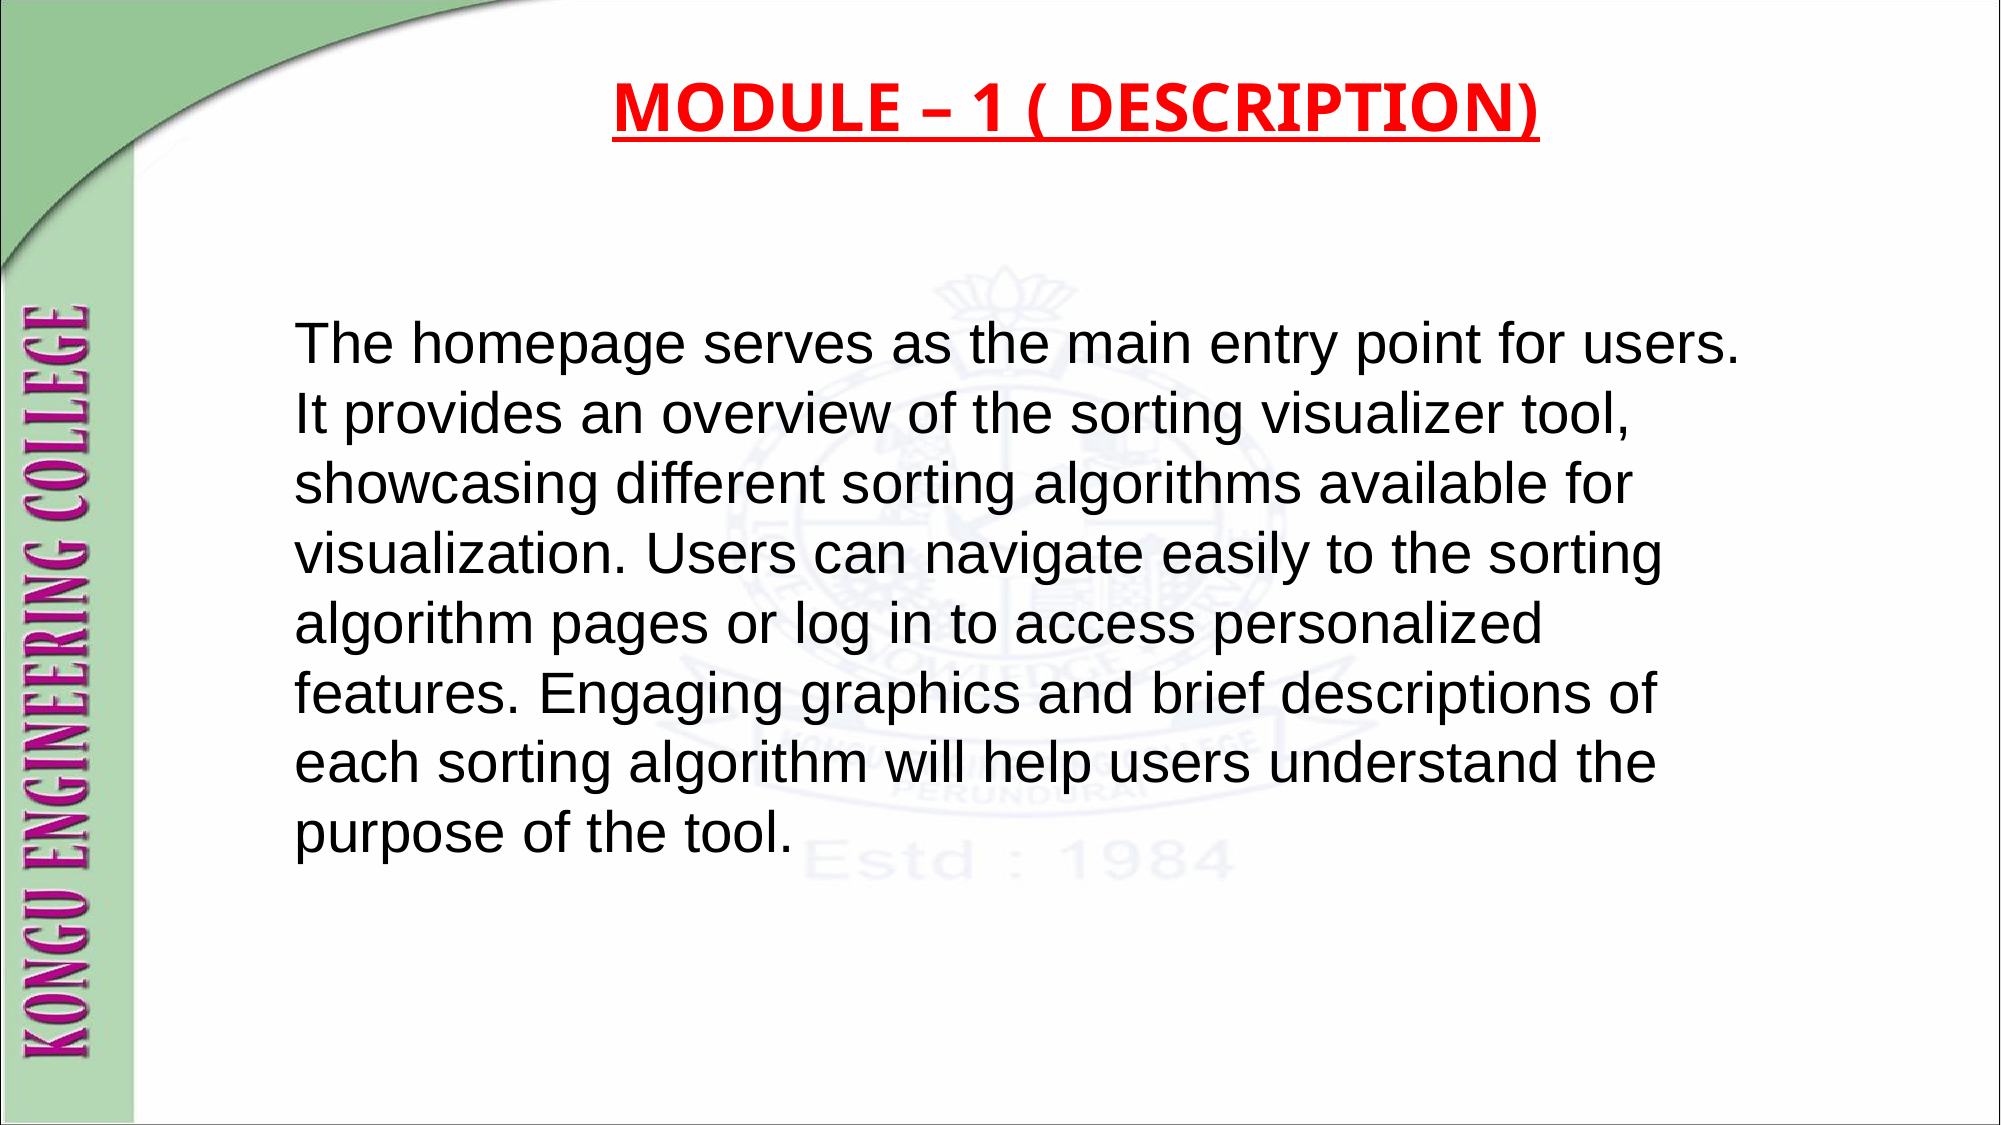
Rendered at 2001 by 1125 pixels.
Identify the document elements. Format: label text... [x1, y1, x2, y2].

text_box MODULE – 1 ( DESCRIPTION) [563, 18, 1589, 192]
picture [0, 0, 2001, 1125]
text_box The homepage serves as the main entry point for users. It provides an overview of the sorting visualizer tool, showcasing different sorting algorithms available for visualization. Users can navigate easily to the sorting algorithm pages or log in to access personalized features. Engaging graphics and brief descriptions of each sorting algorithm will help users understand the purpose of the tool. [278, 237, 1779, 933]
